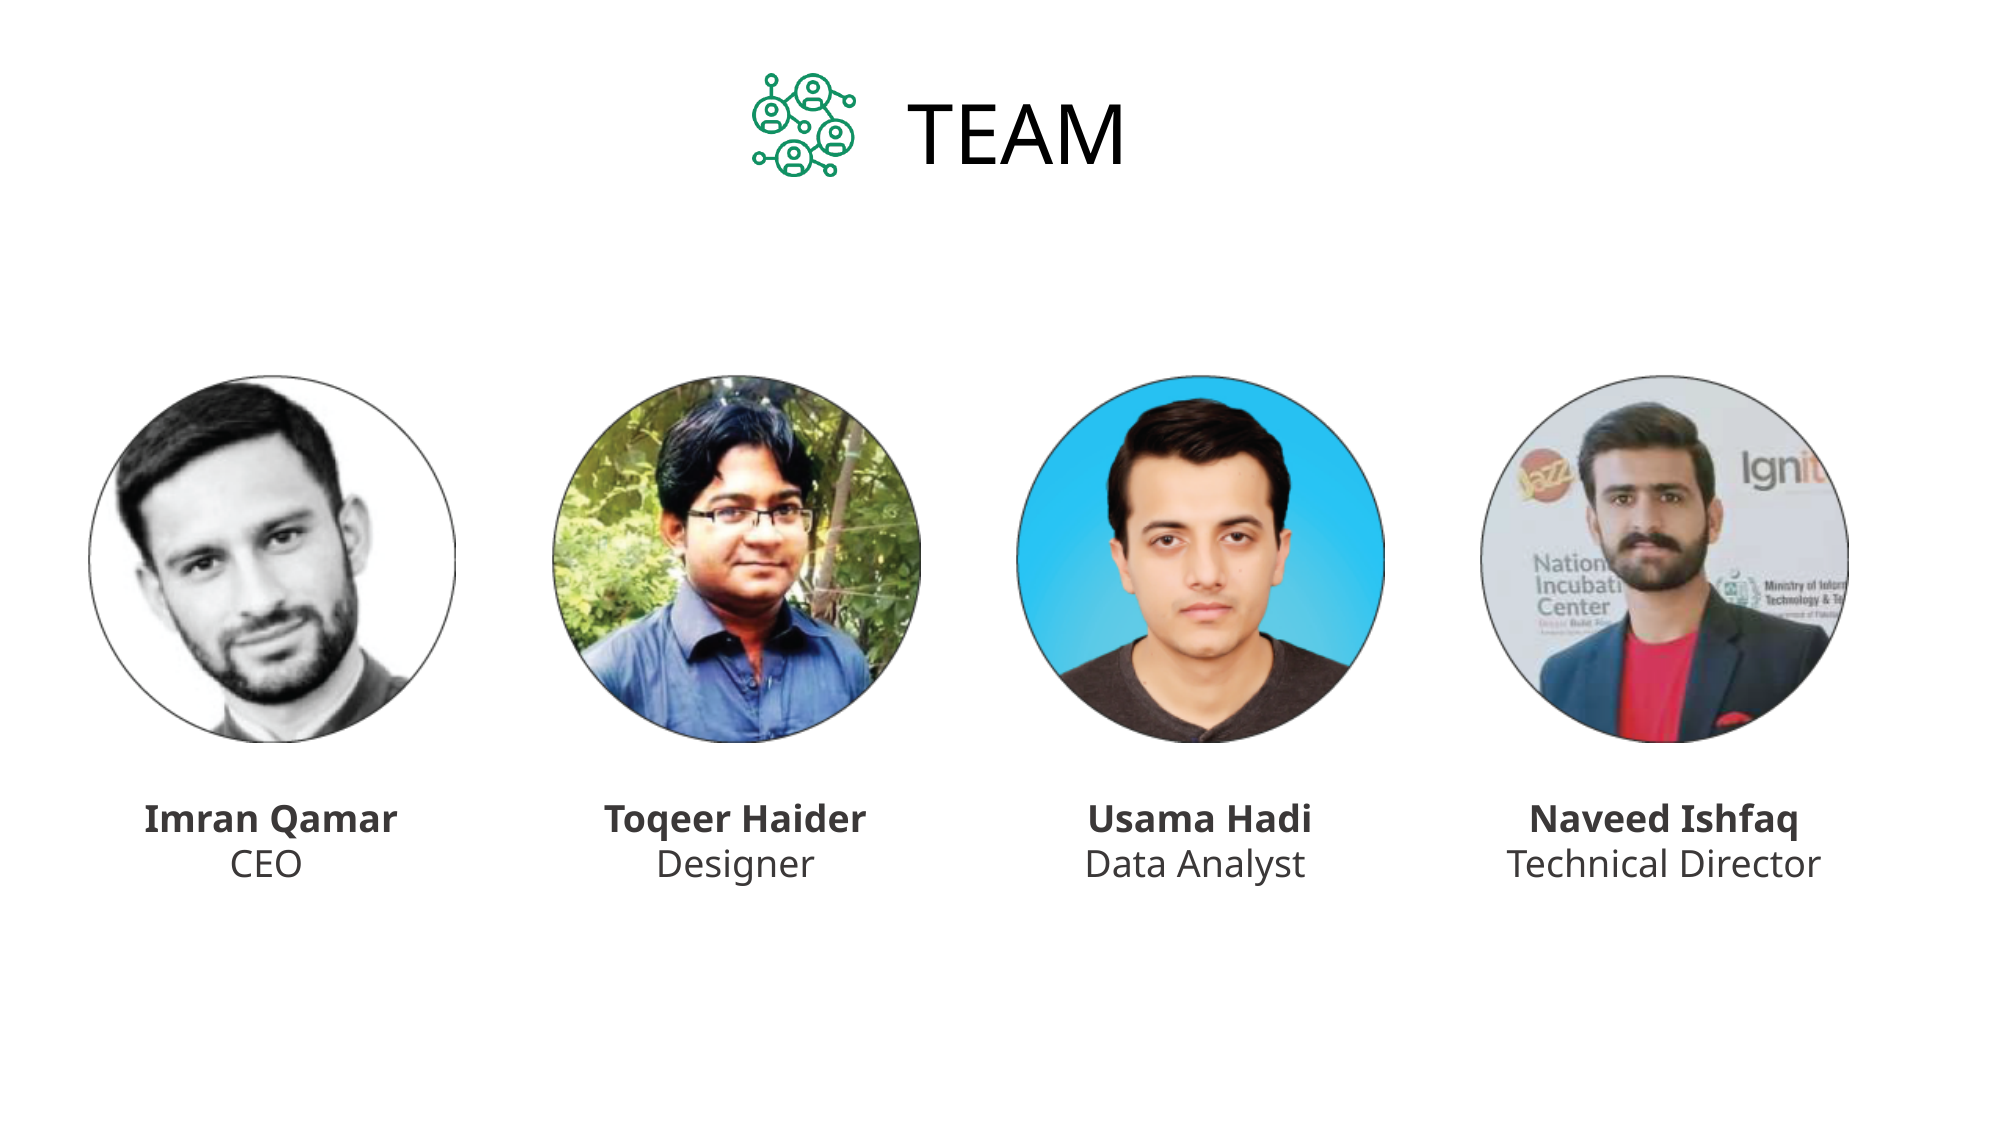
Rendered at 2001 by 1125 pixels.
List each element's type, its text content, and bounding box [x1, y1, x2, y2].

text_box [87, 363, 1849, 895]
text_box TEAM [696, 74, 1341, 189]
picture [752, 73, 856, 177]
